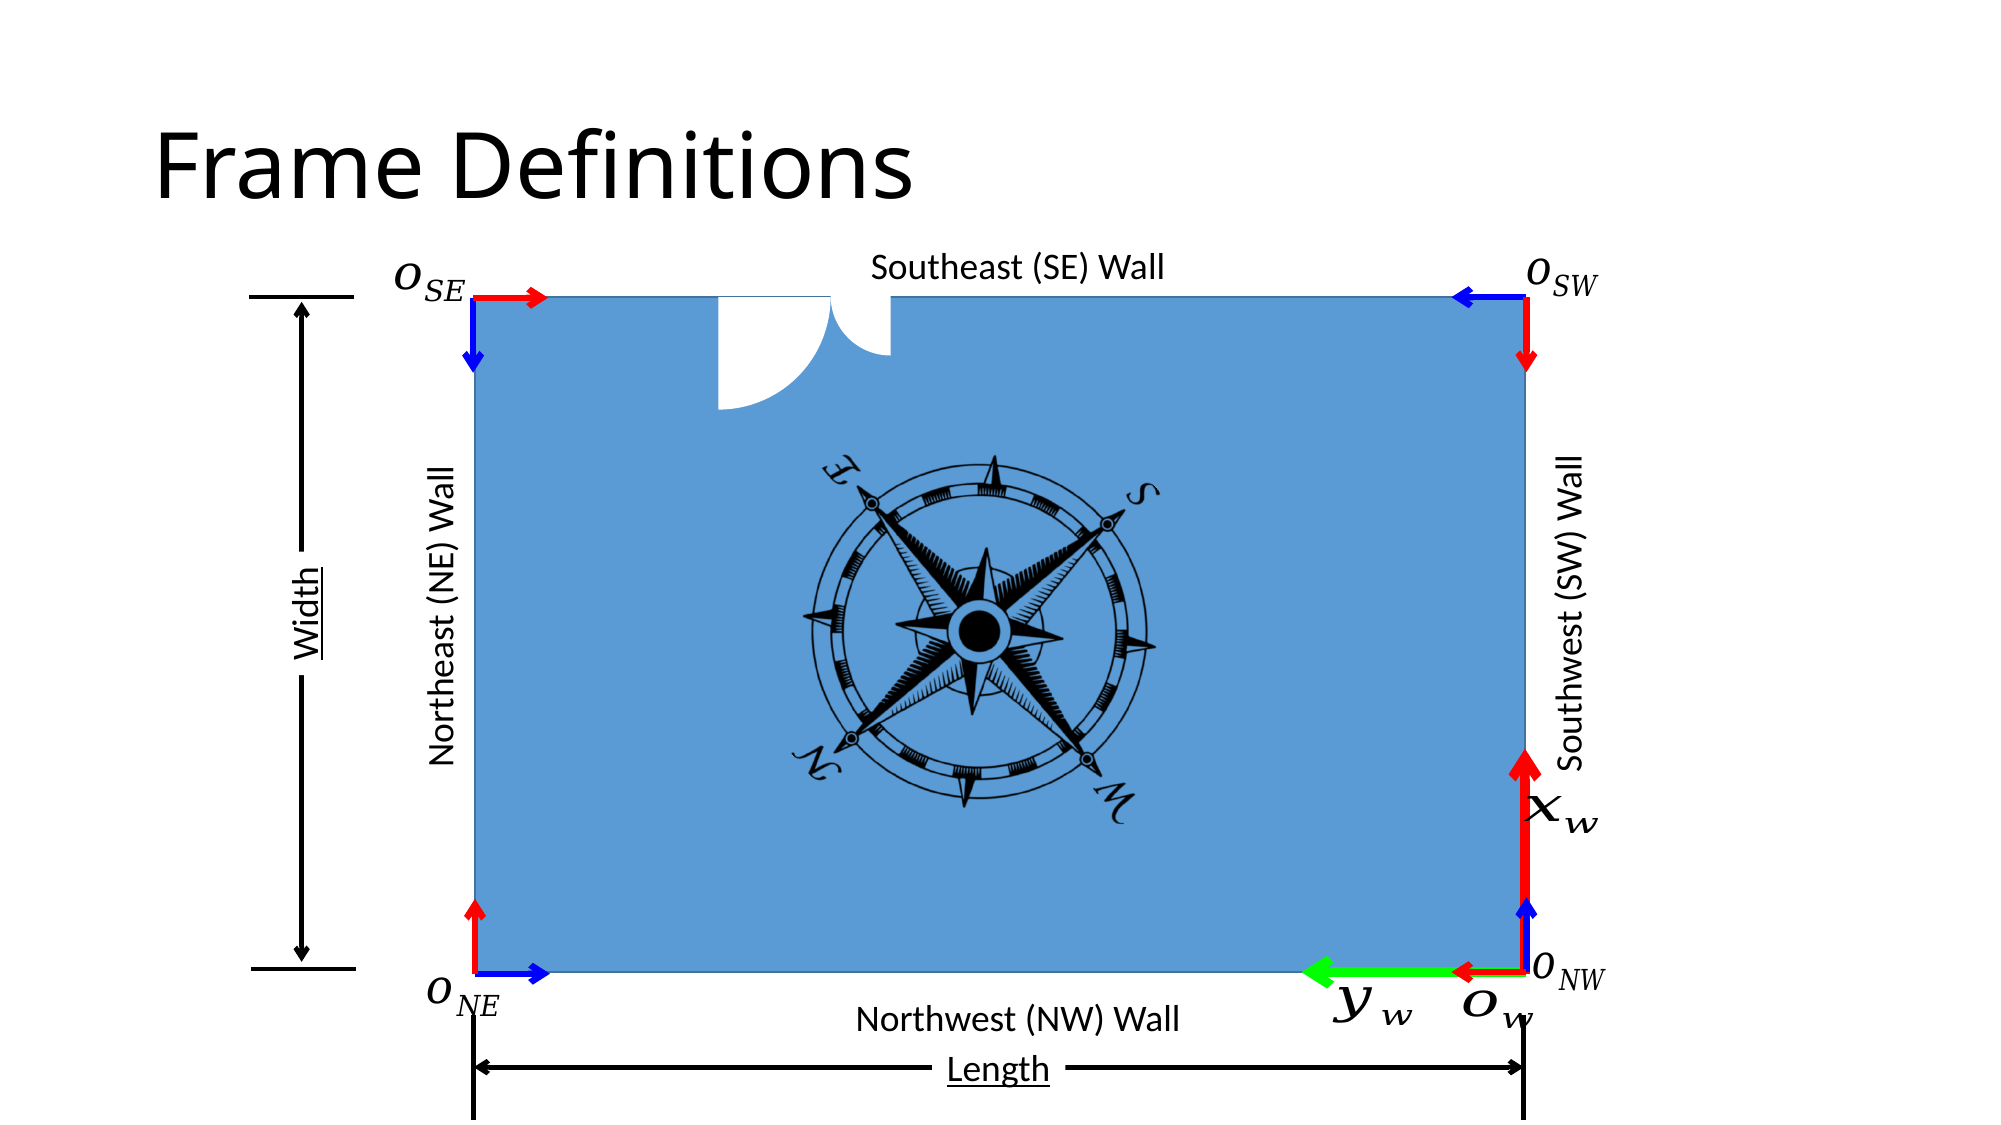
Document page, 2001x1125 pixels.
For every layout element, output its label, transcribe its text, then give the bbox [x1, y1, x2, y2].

text_box Northwest (NW) Wall [840, 986, 1196, 1047]
text_box Southwest (SW) Wall [1536, 439, 1597, 787]
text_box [1451, 297, 1527, 373]
text_box Length [932, 1036, 1066, 1067]
picture [751, 409, 1219, 860]
title Frame Definitions [137, 59, 1863, 278]
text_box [474, 184, 1525, 973]
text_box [1451, 897, 1527, 973]
text_box Width [273, 632, 333, 676]
text_box Length [932, 1068, 1066, 1097]
text_box Width [273, 551, 333, 631]
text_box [472, 297, 549, 373]
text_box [425, 898, 550, 1023]
text_box Northeast (NE) Wall [408, 632, 469, 782]
text_box Northeast (NE) Wall [408, 450, 469, 631]
